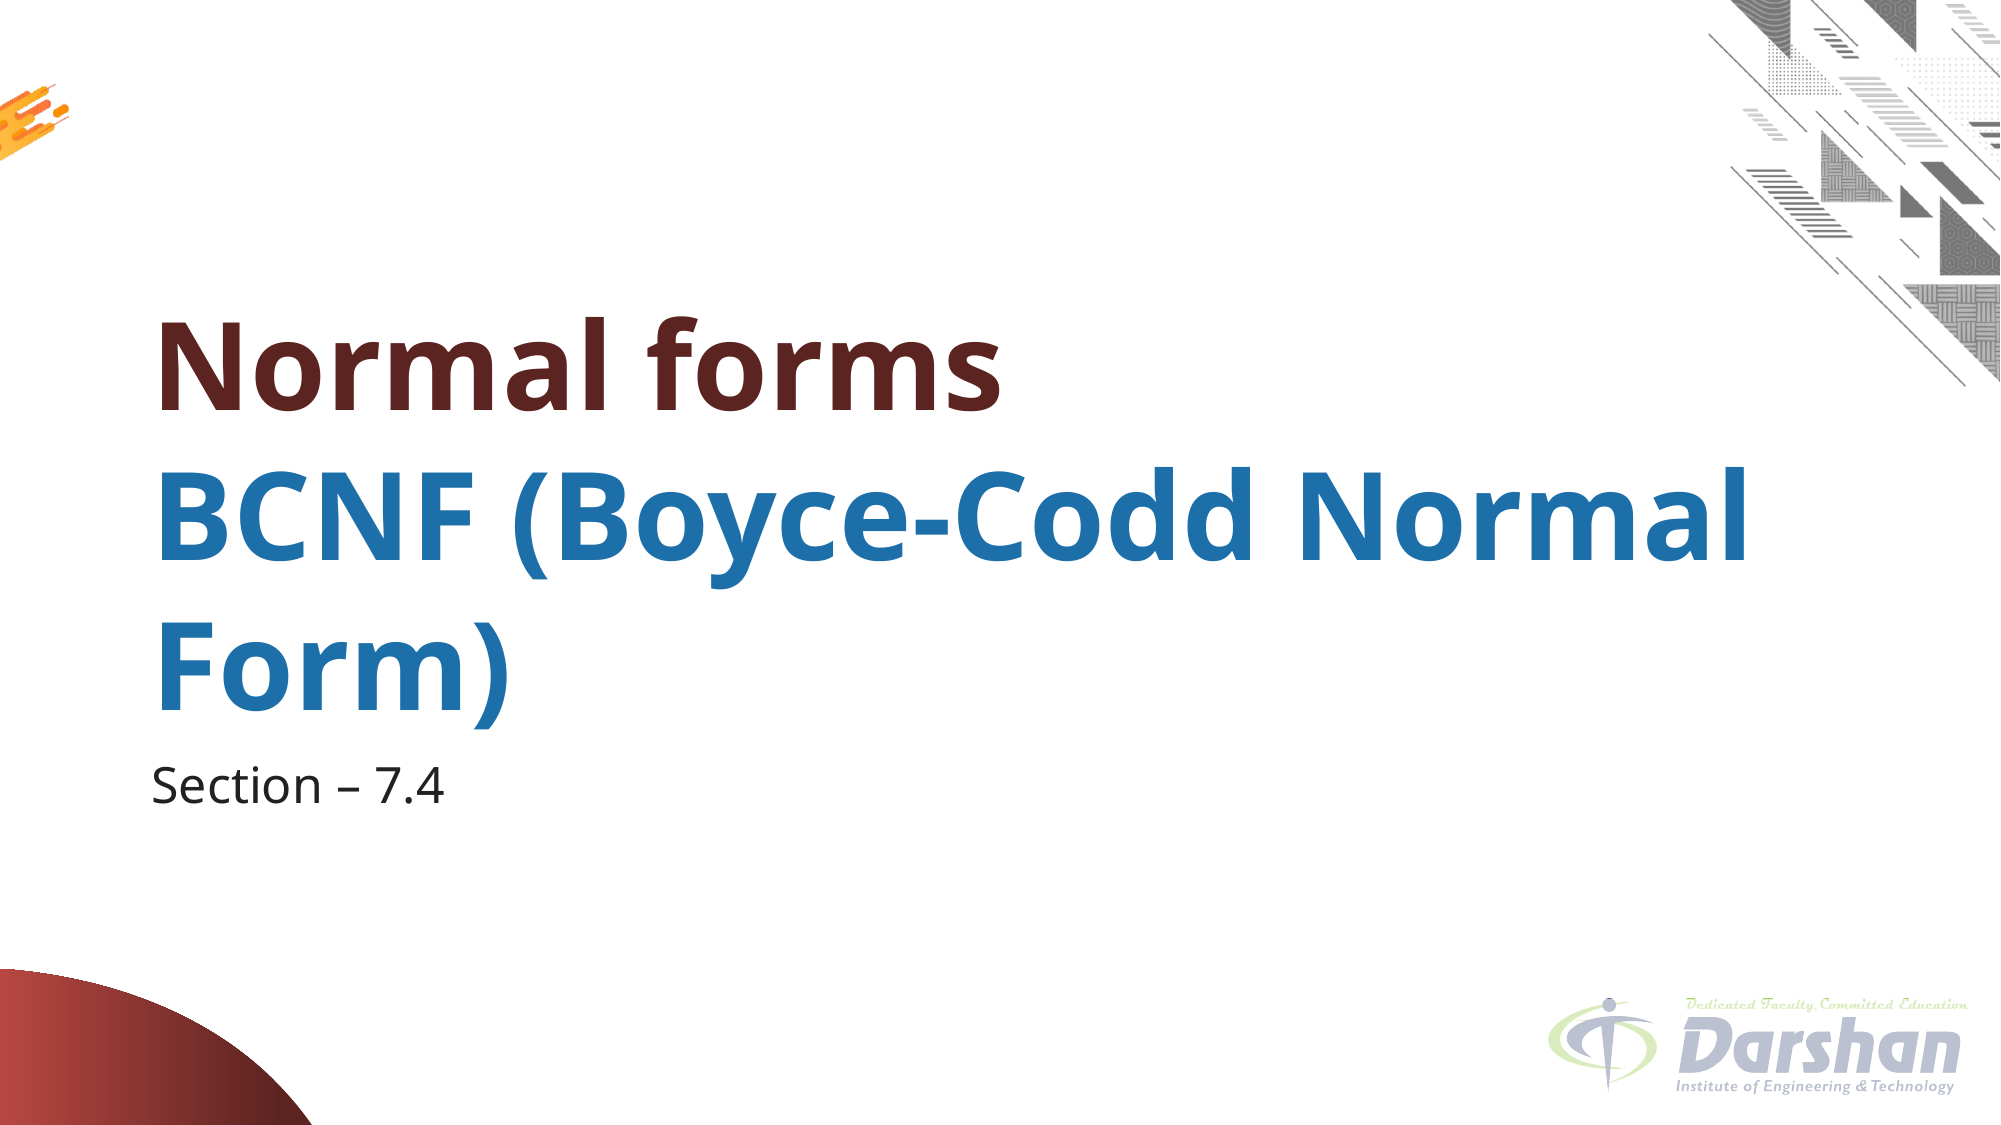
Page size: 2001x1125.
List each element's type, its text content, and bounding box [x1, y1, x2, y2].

title Normal forms BCNF (Boyce-Codd Normal Form) [136, 280, 1862, 749]
list Section – 7.4 [136, 752, 1862, 999]
table_cell Jamnagar Road [1548, 998, 1968, 1095]
picture [0, 65, 90, 193]
